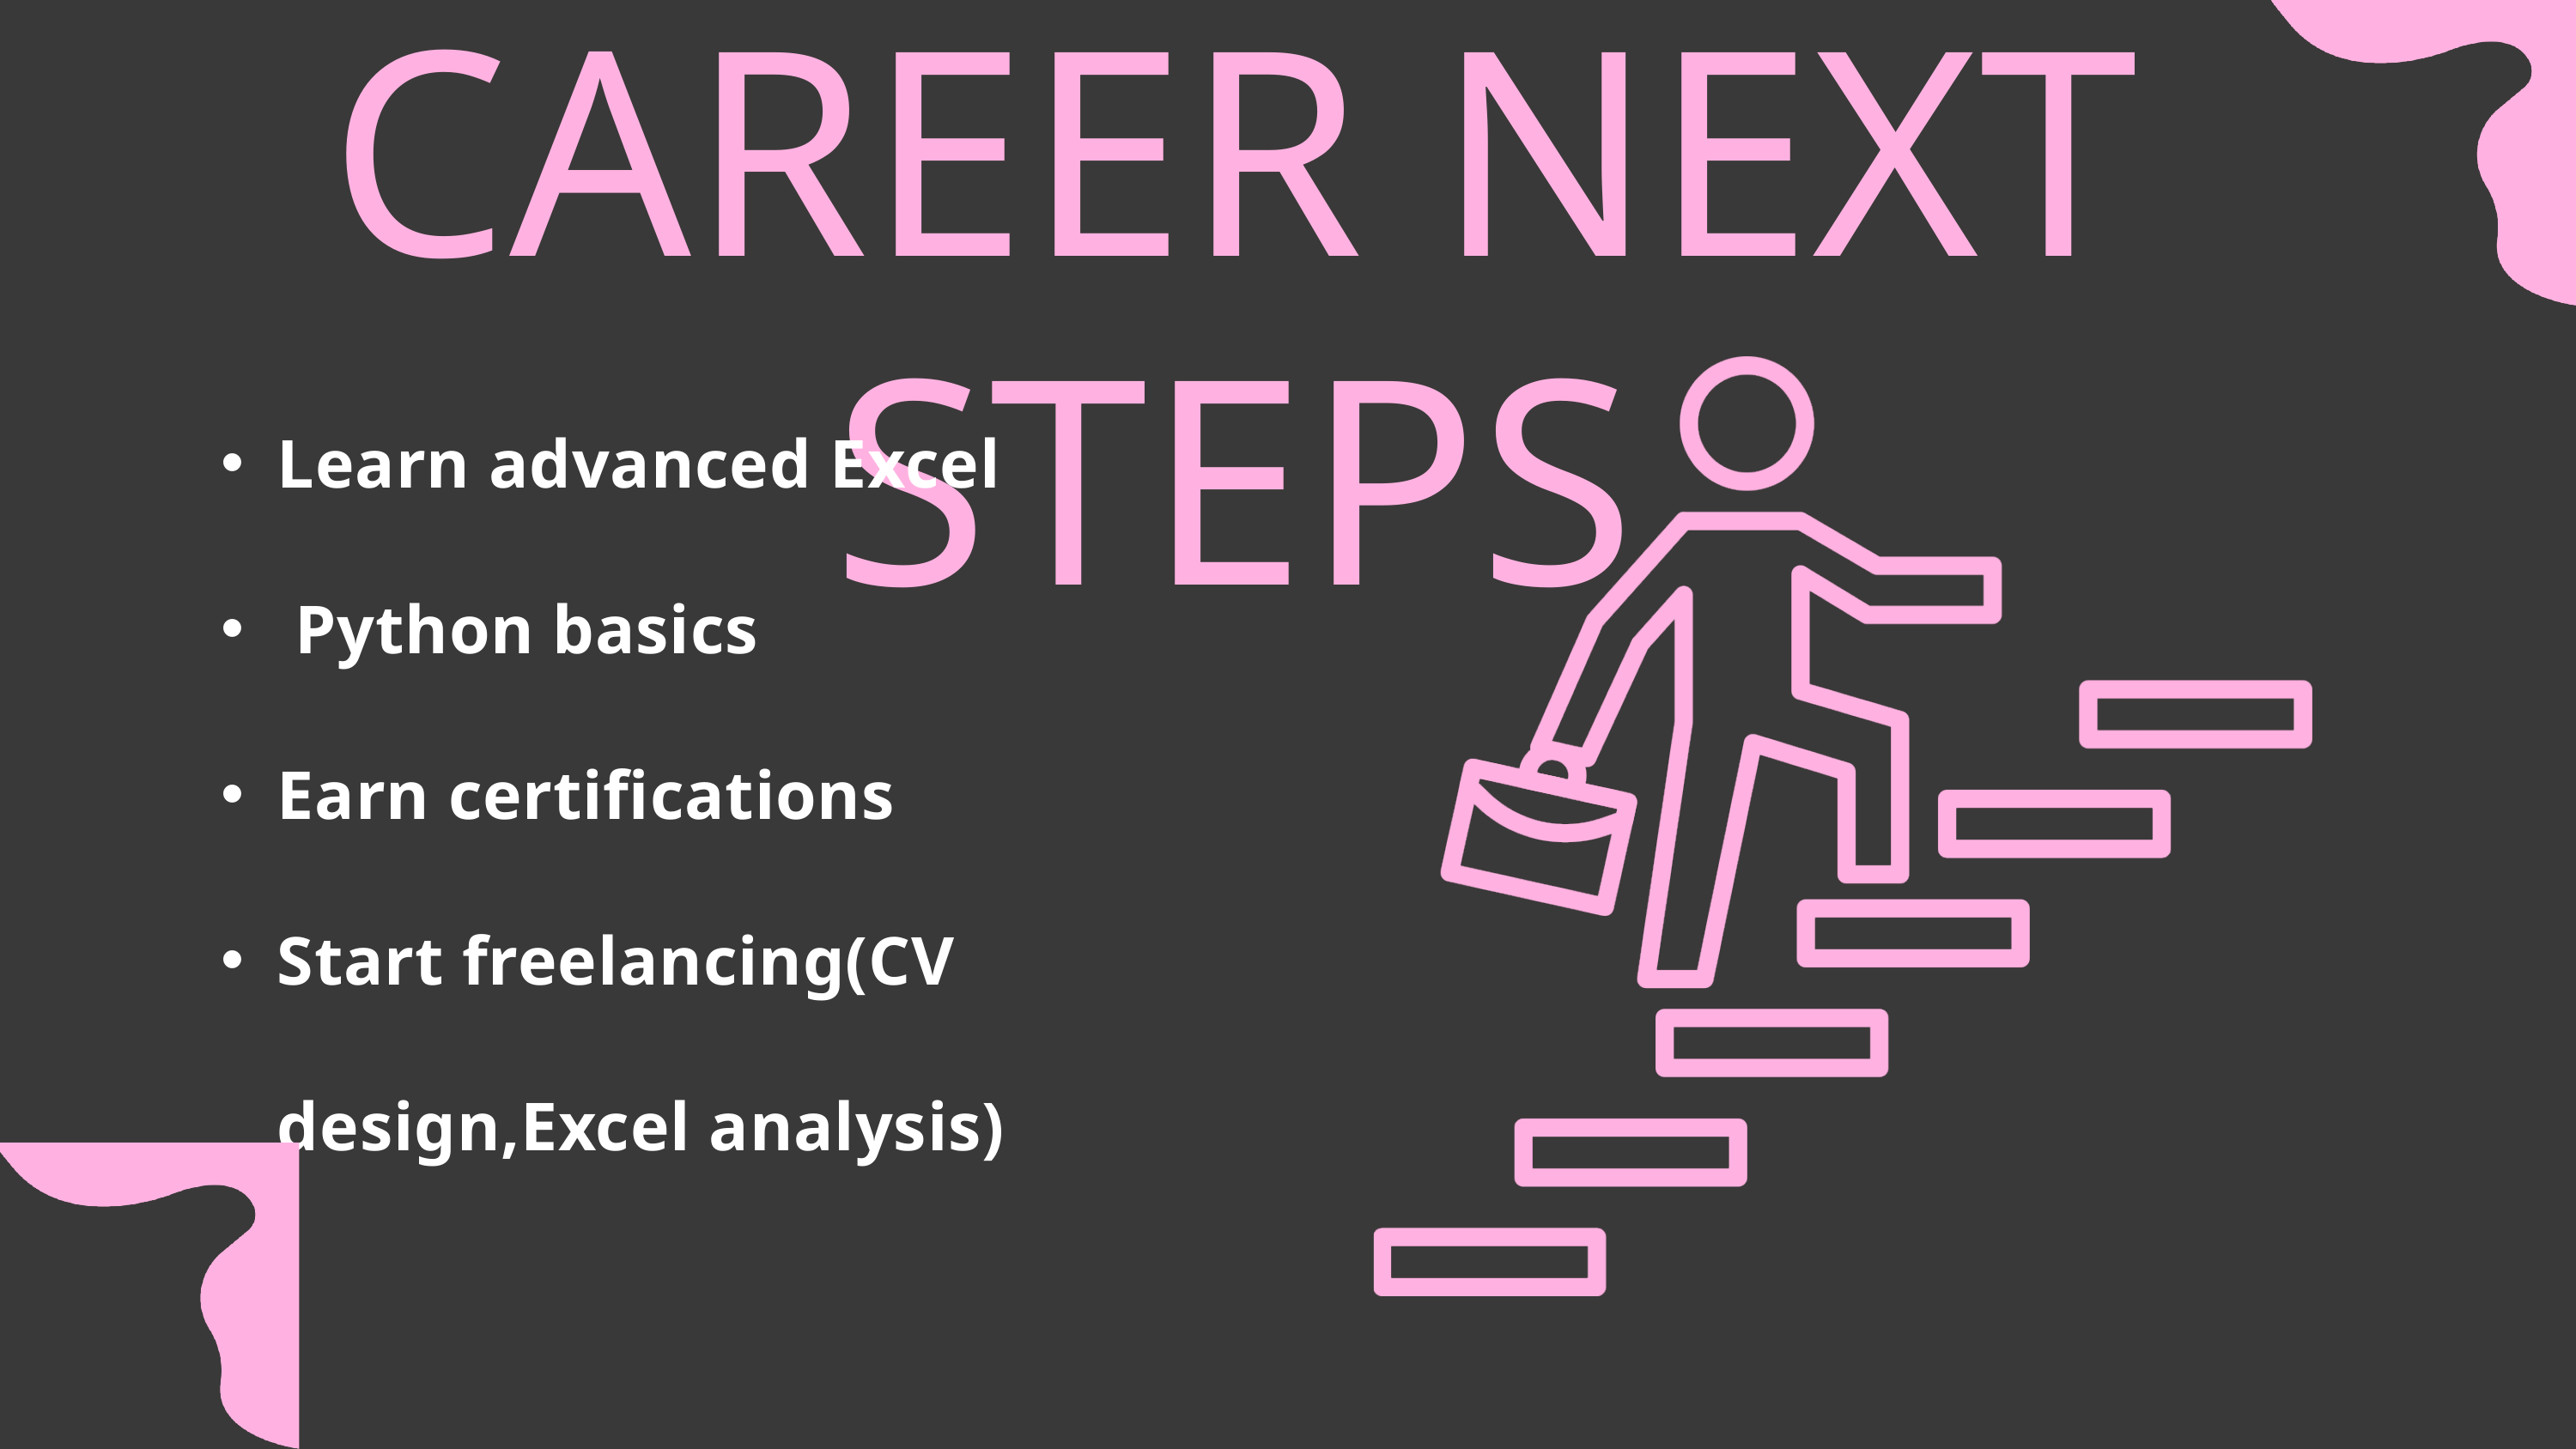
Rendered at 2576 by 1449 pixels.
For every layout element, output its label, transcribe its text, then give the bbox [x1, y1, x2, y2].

text_box [2269, 0, 2576, 306]
text_box [1373, 642, 2312, 1296]
text_box Learn advanced Excel Python basics Earn certifications Start freelancing(CV design,Excel analysis) [164, 336, 1042, 1164]
text_box [0, 1143, 300, 1449]
text_box CAREER NEXT STEPS [106, 0, 2361, 642]
